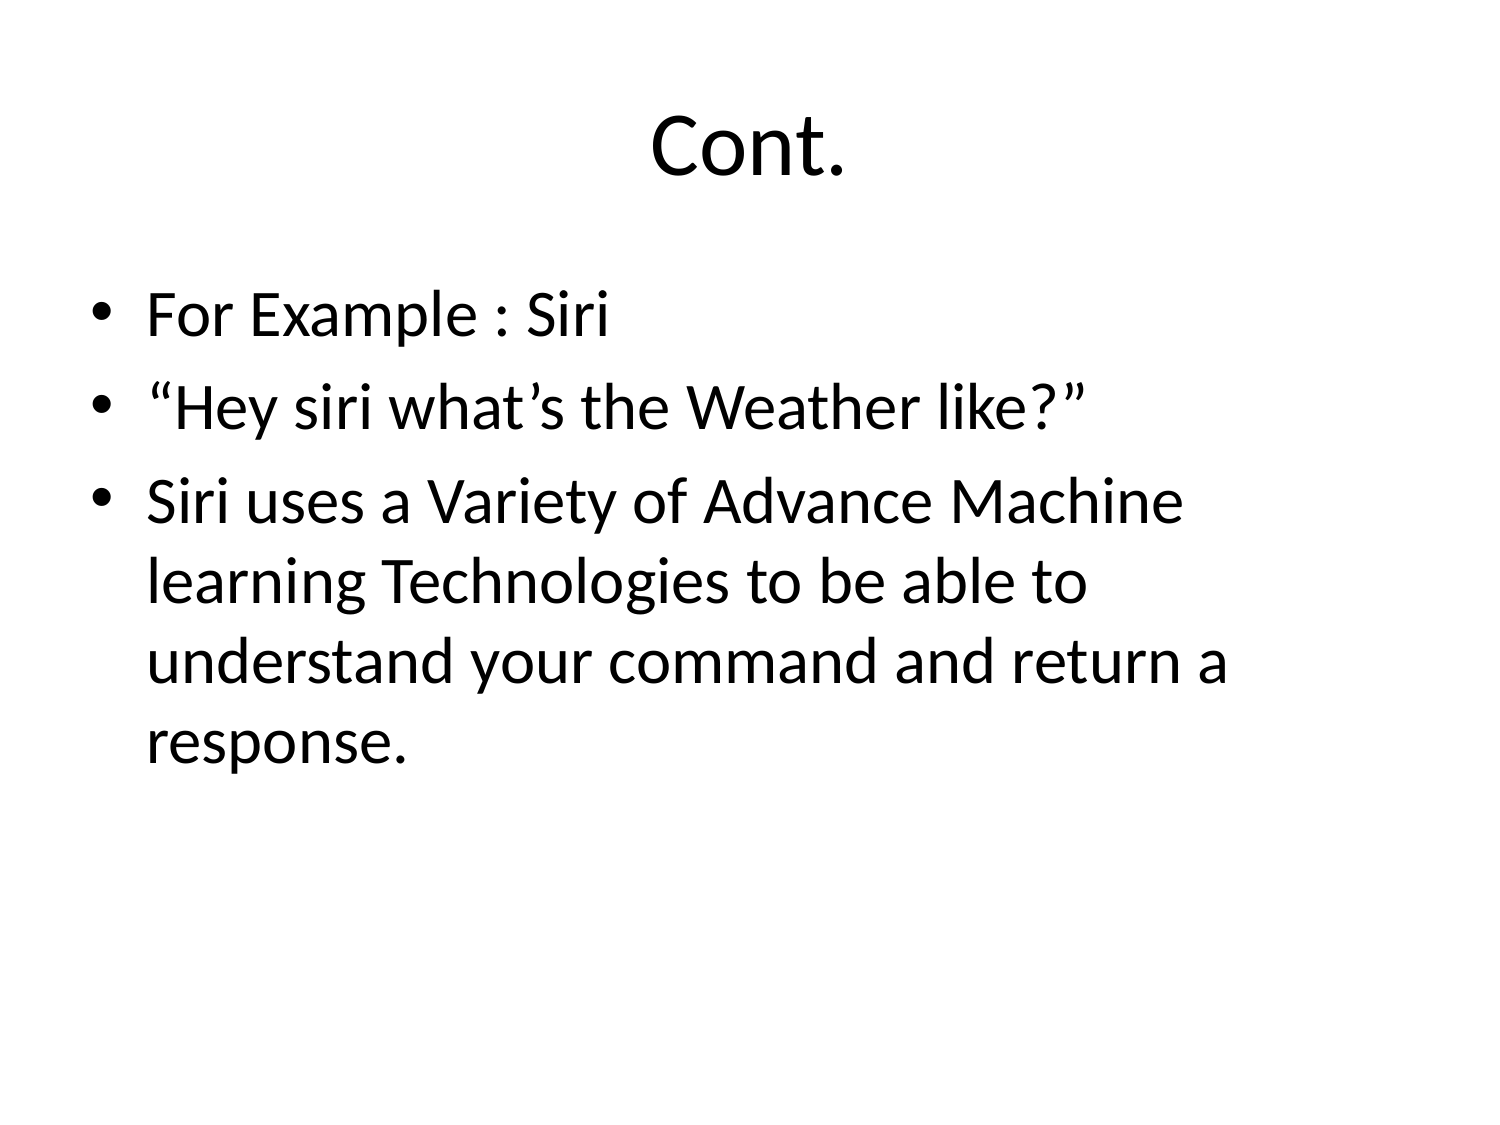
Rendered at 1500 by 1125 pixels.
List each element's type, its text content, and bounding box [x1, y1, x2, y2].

title Cont. [75, 45, 1425, 233]
list For Example : Siri “Hey siri what’s the Weather like?” Siri uses a Variety of Advance Machine learning Technologies to be able to understand your command and return a response. [75, 262, 1425, 1005]
